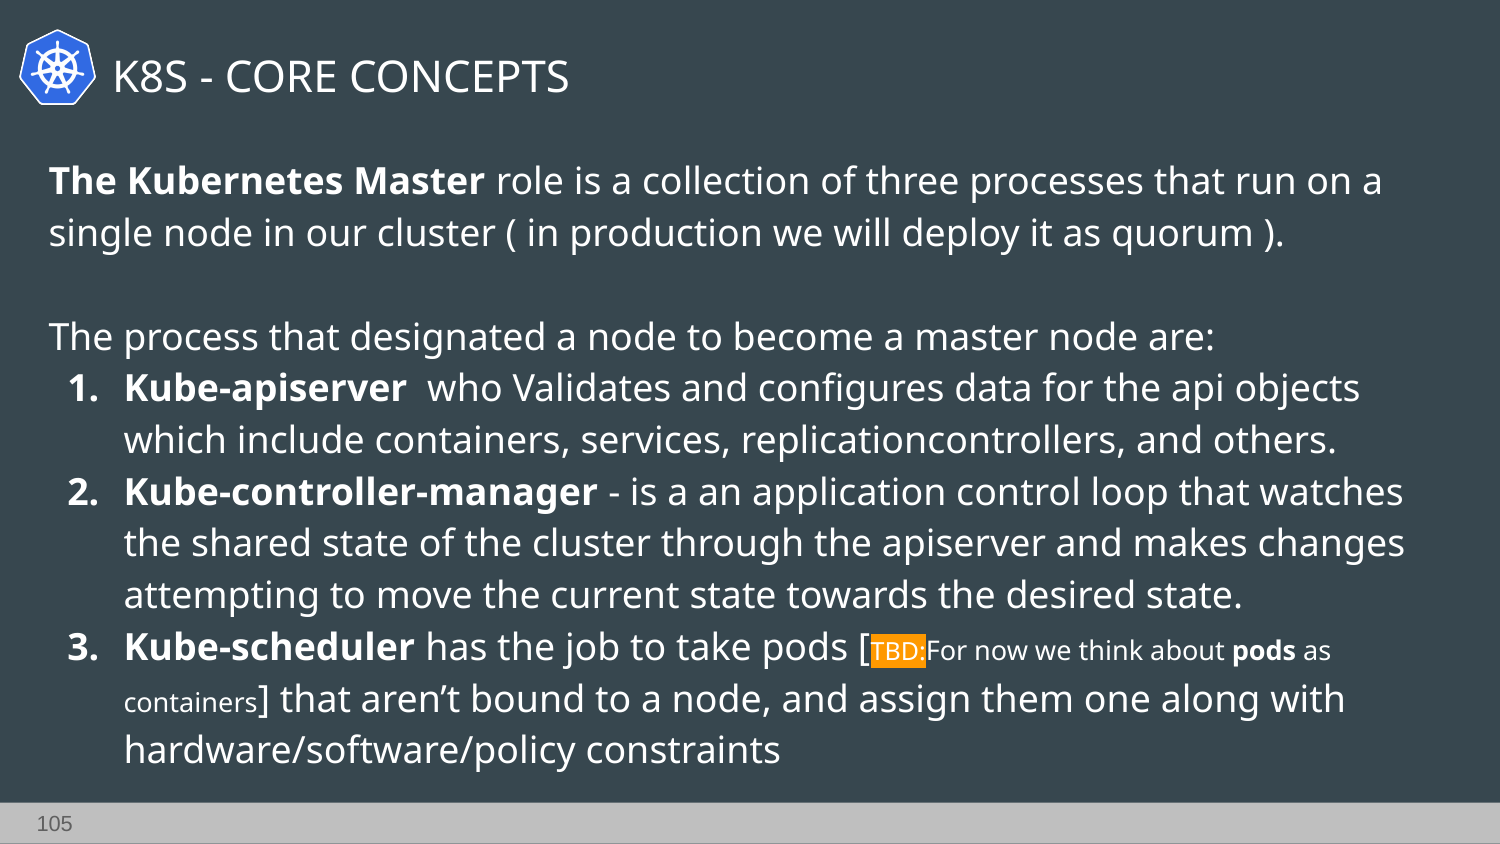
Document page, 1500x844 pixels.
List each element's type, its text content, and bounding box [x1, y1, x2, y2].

picture [17, 28, 98, 106]
text_box The Kubernetes Master role is a collection of three processes that run on a single node in our cluster ( in production we will deploy it as quorum ). The process that designated a node to become a master node are: Kube-apiserver who Validates and configures data for the api objects which include containers, services, replicationcontrollers, and others. Kube-controller-manager - is a an application control loop that watches the shared state of the cluster through the apiserver and makes changes attempting to move the current state towards the desired state. Kube-scheduler has the job to take pods [TBD:For now we think about pods as containers] that aren’t bound to a node, and assign them one along with hardware/software/policy constraints [33, 183, 1466, 739]
list K8S - CORE CONCEPTS [97, 29, 700, 114]
